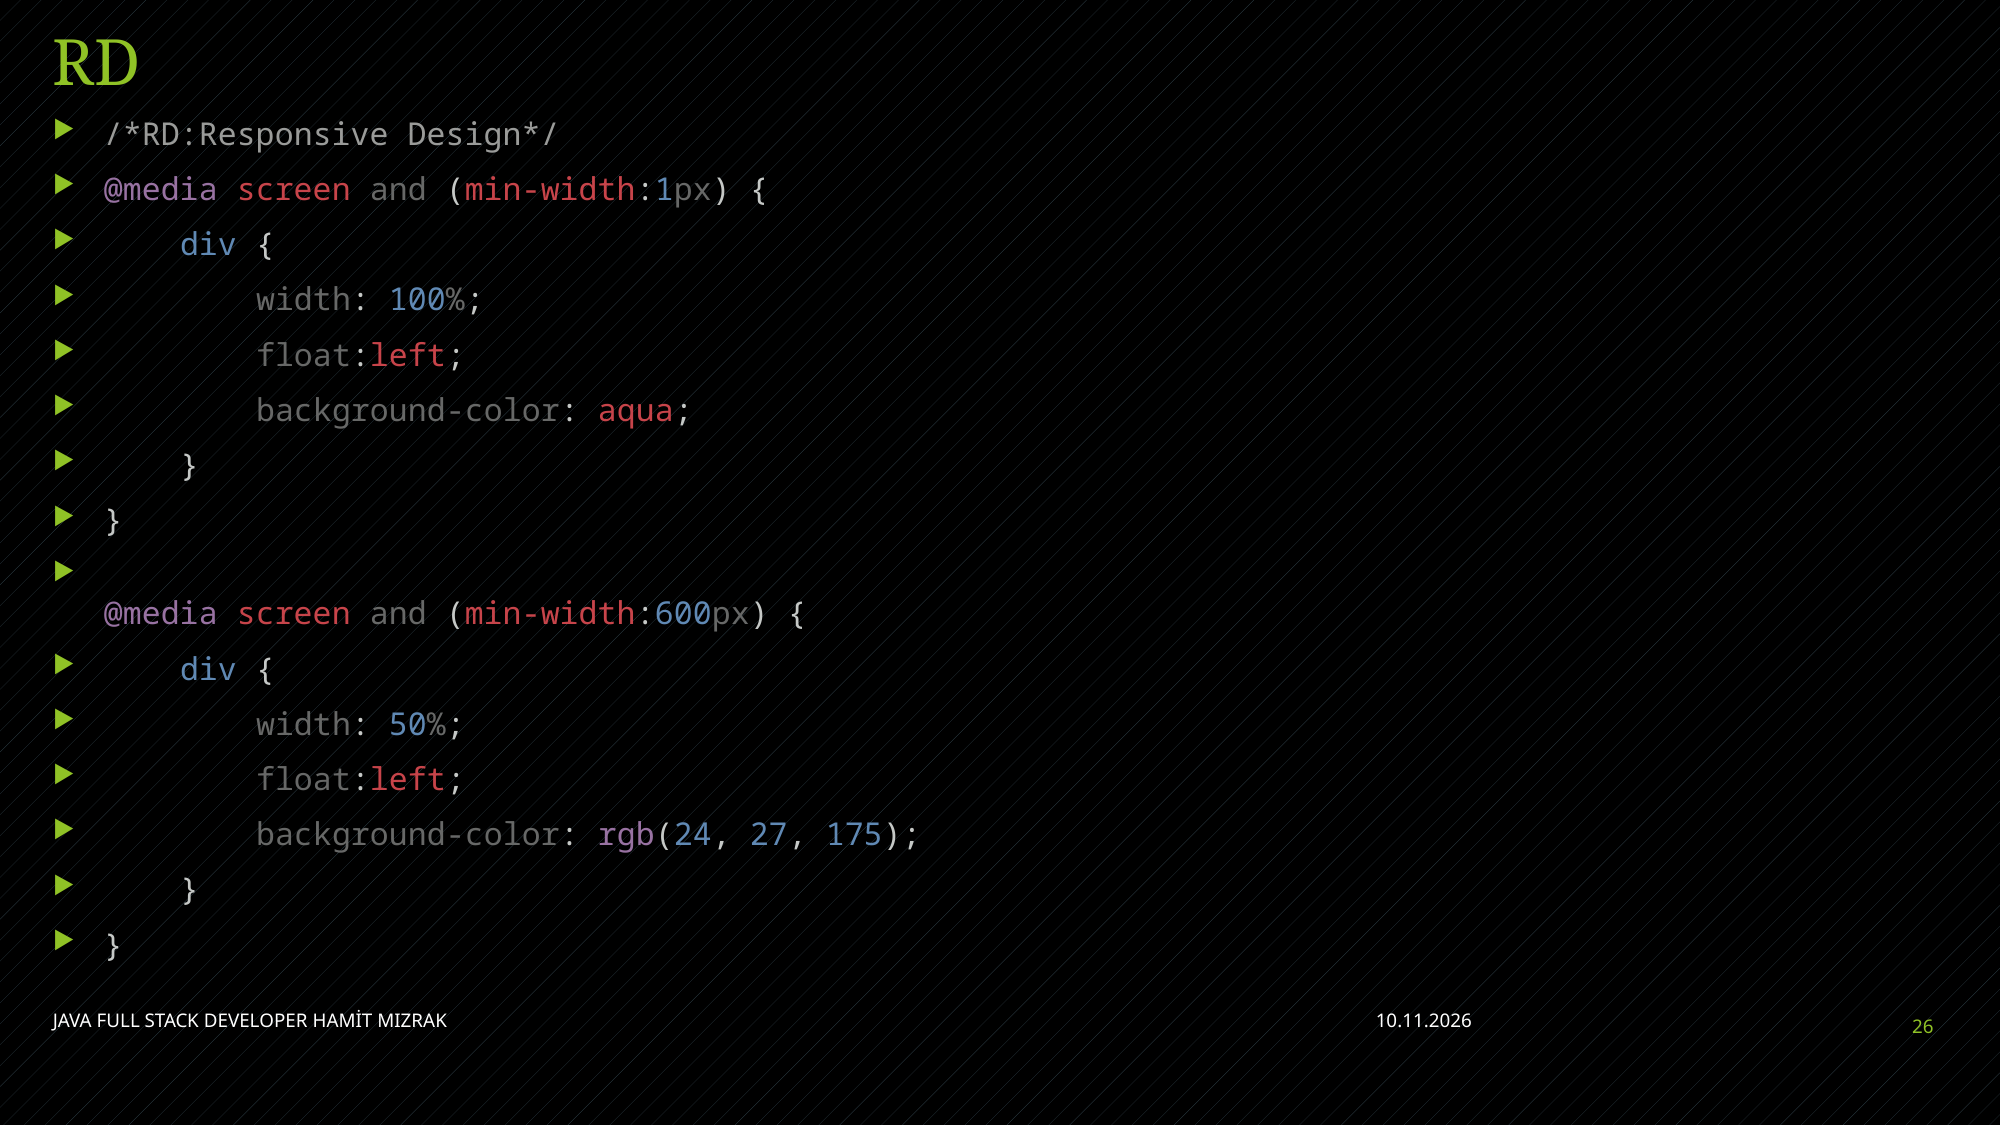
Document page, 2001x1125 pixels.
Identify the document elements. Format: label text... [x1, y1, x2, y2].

list /*RD:Responsive Design*/ @media screen and (min-width:1px) { div { width: 100%; float:left; background-color: aqua; } } @media screen and (min-width:600px) { div { width: 50%; float:left; background-color: rgb(24, 27, 175); } } [37, 106, 1949, 971]
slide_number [1181, 991, 1487, 1051]
title RD [37, 14, 1949, 106]
slide_number 26 [1836, 997, 1949, 1058]
footer JAVA FULL STACK DEVELOPER HAMİT MIZRAK [37, 991, 1145, 1051]
